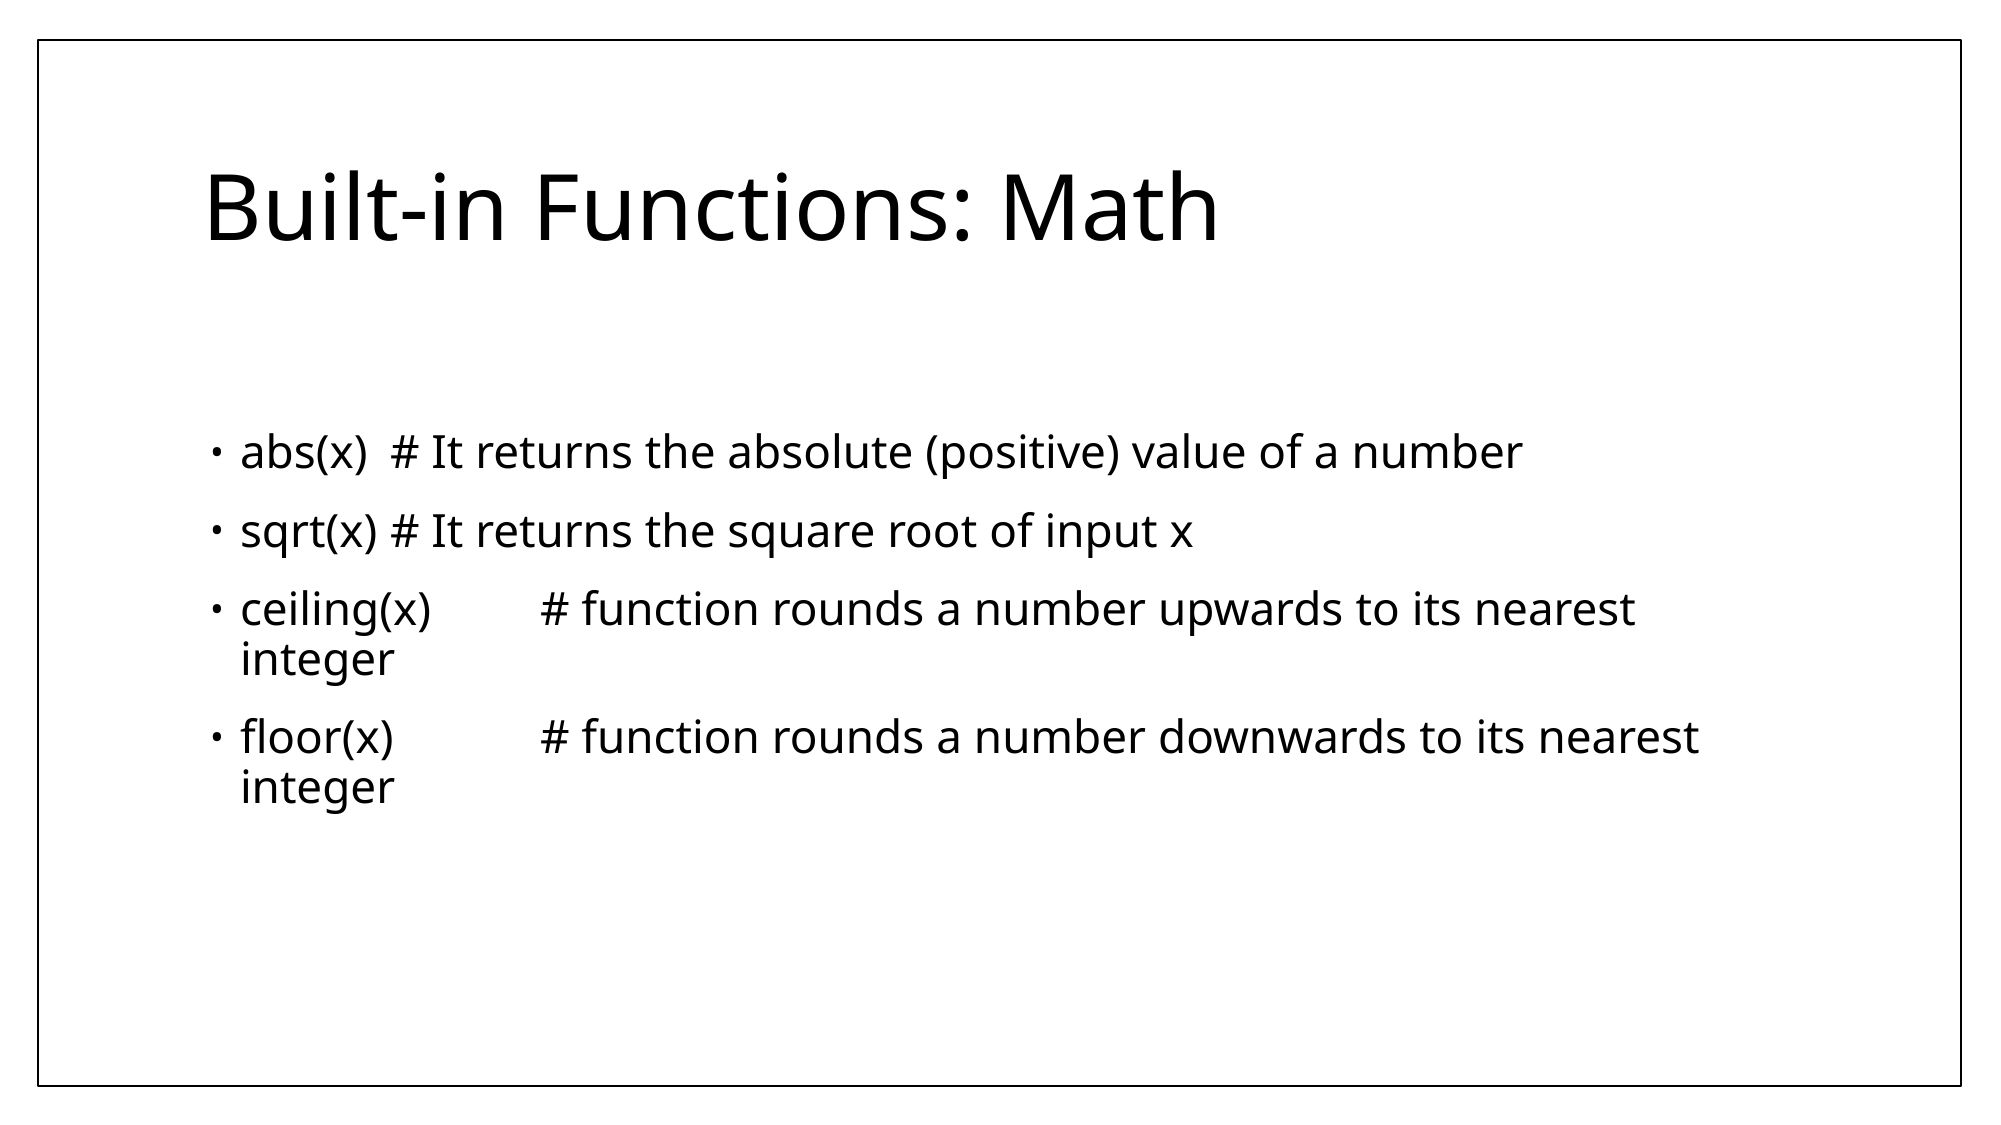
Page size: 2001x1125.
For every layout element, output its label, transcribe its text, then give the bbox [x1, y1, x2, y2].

title Built-in Functions: Math [187, 99, 1808, 323]
list abs(x) # It returns the absolute (positive) value of a number sqrt(x) # It returns the square root of input x ceiling(x) # function rounds a number upwards to its nearest integer floor(x) # function rounds a number downwards to its nearest integer [187, 337, 1808, 1000]
